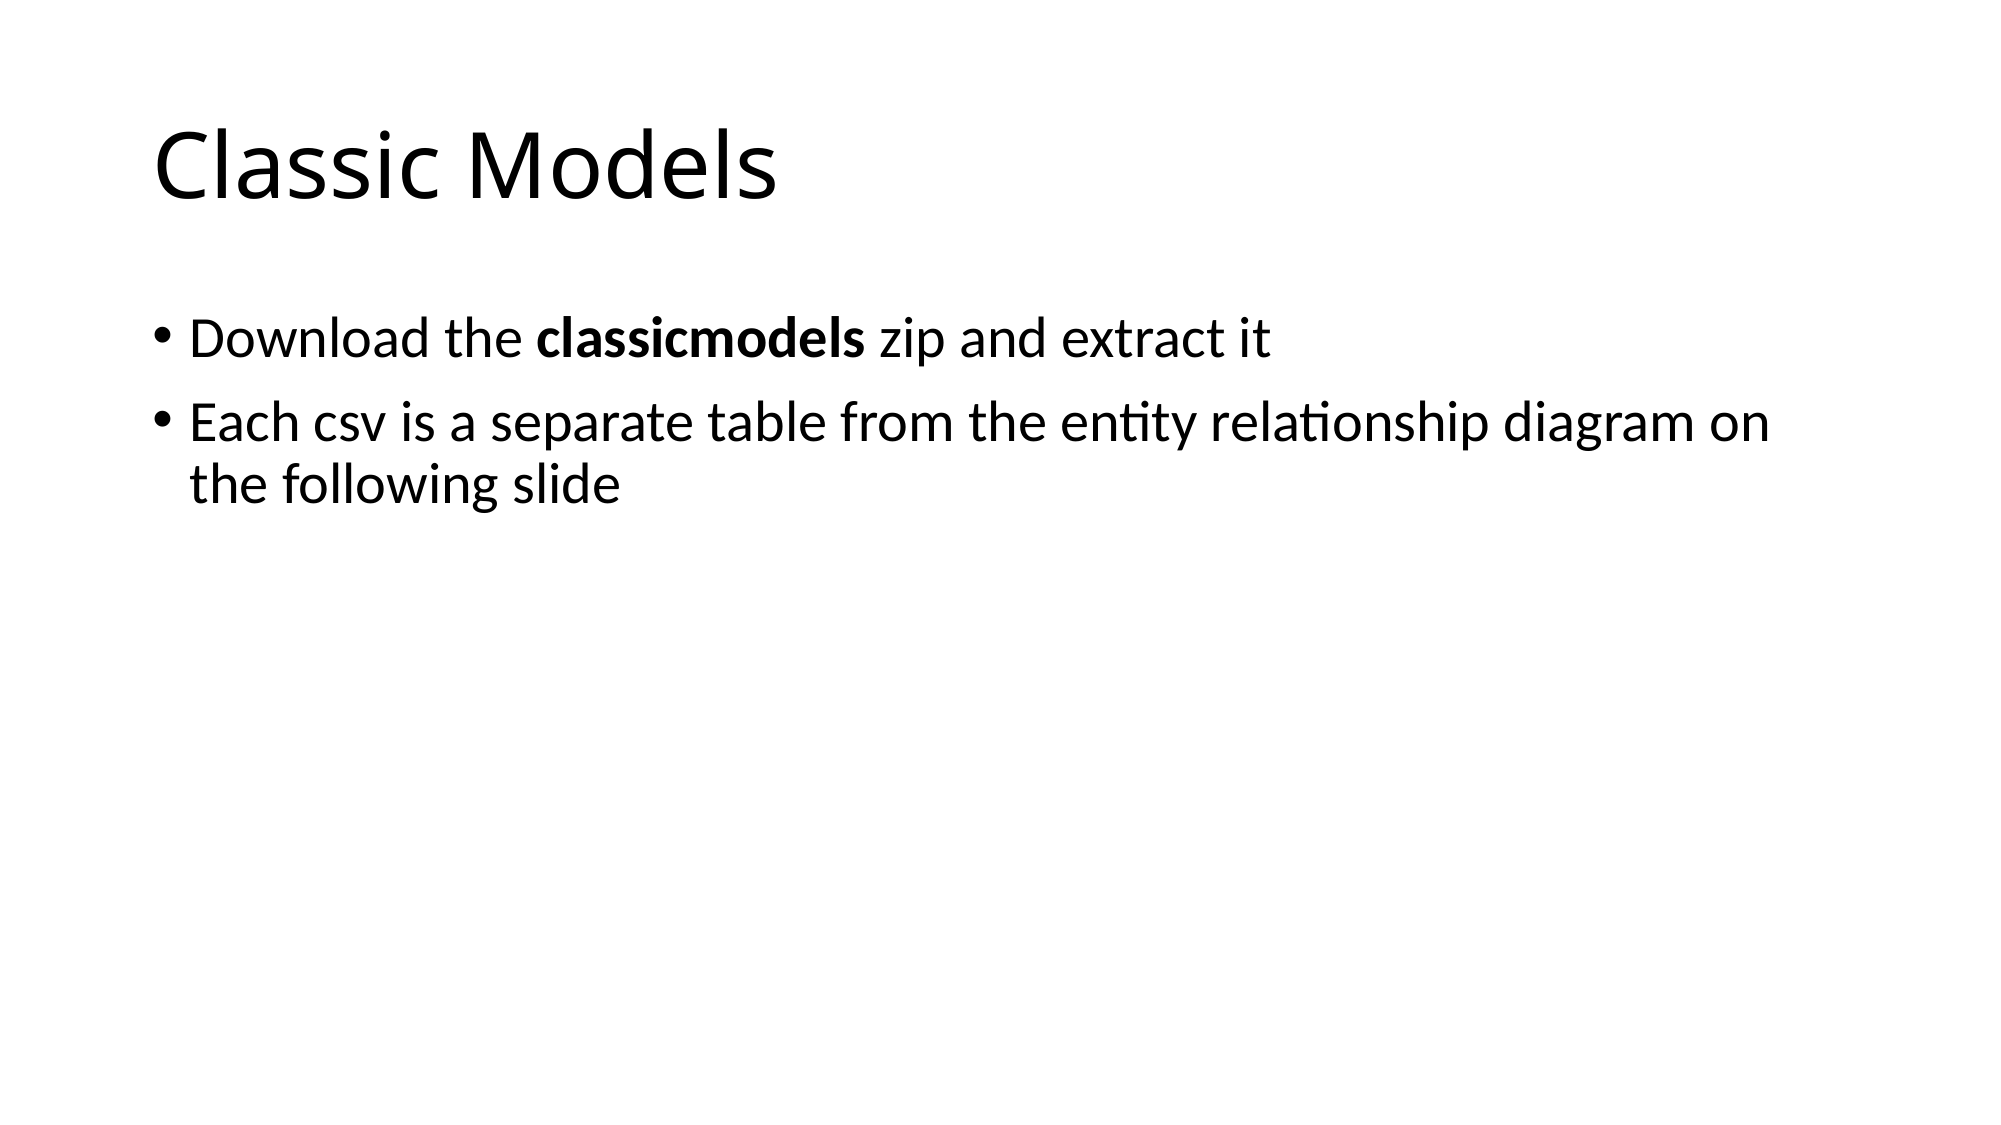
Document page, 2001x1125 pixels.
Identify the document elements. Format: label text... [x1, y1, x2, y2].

title Classic Models [137, 59, 1863, 278]
list Download the classicmodels zip and extract it Each csv is a separate table from the entity relationship diagram on the following slide [137, 299, 1863, 1014]
